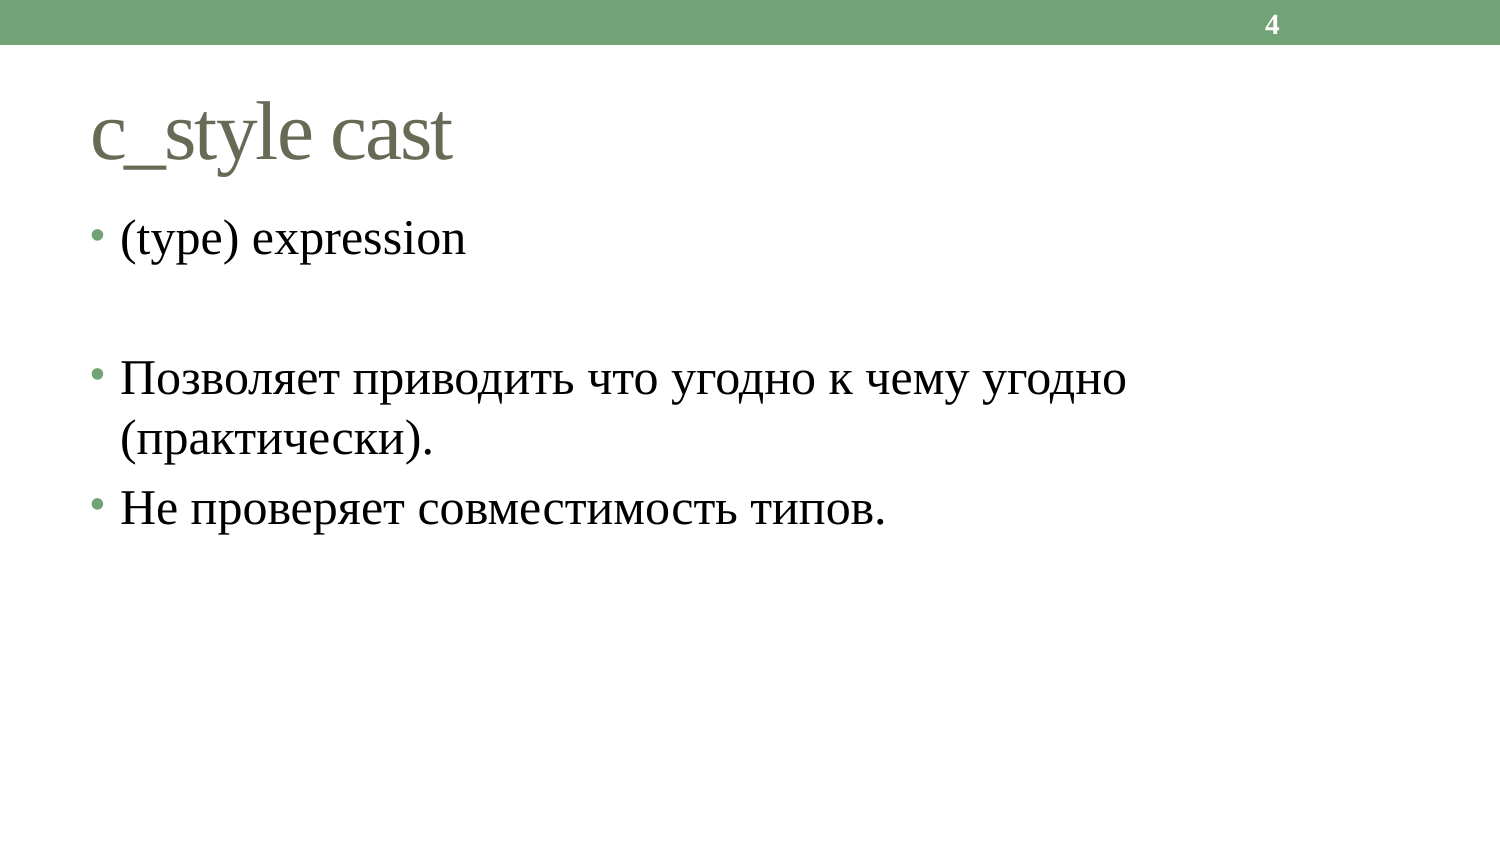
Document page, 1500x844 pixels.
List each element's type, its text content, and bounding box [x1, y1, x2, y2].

list (type) expression Позволяет приводить что угодно к чему угодно (практически). Не проверяет совместимость типов. [75, 196, 1425, 797]
slide_number 4 [1250, 2, 1425, 43]
title c_style cast [75, 65, 1425, 188]
